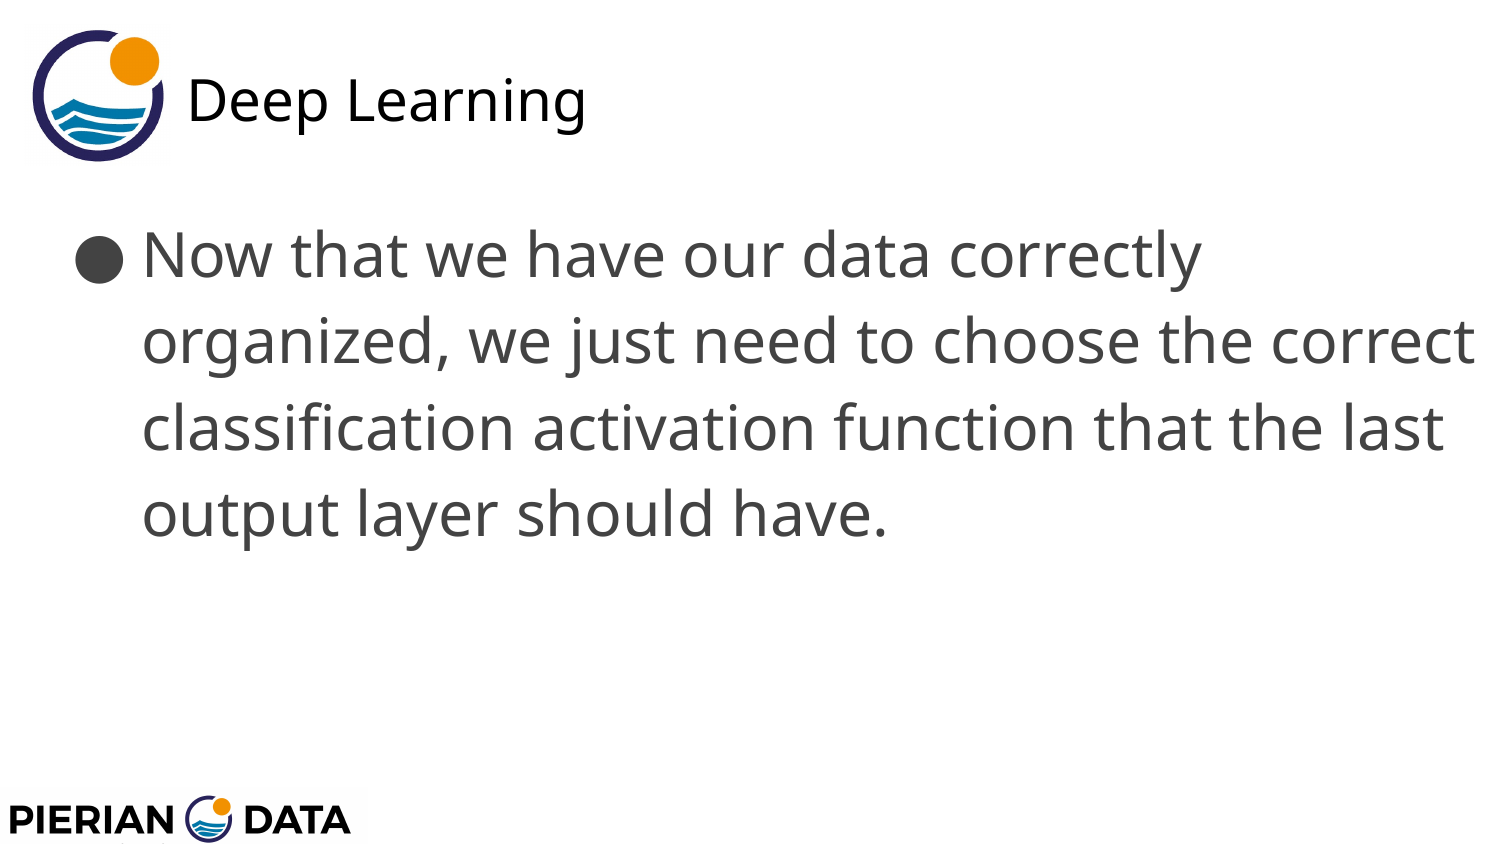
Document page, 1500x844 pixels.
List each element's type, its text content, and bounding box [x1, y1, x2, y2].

list Now that we have our data correctly organized, we just need to choose the correct classification activation function that the last output layer should have. [51, 189, 1500, 375]
picture [0, 787, 368, 844]
picture [24, 24, 172, 167]
title Deep Learning [176, 48, 1449, 143]
